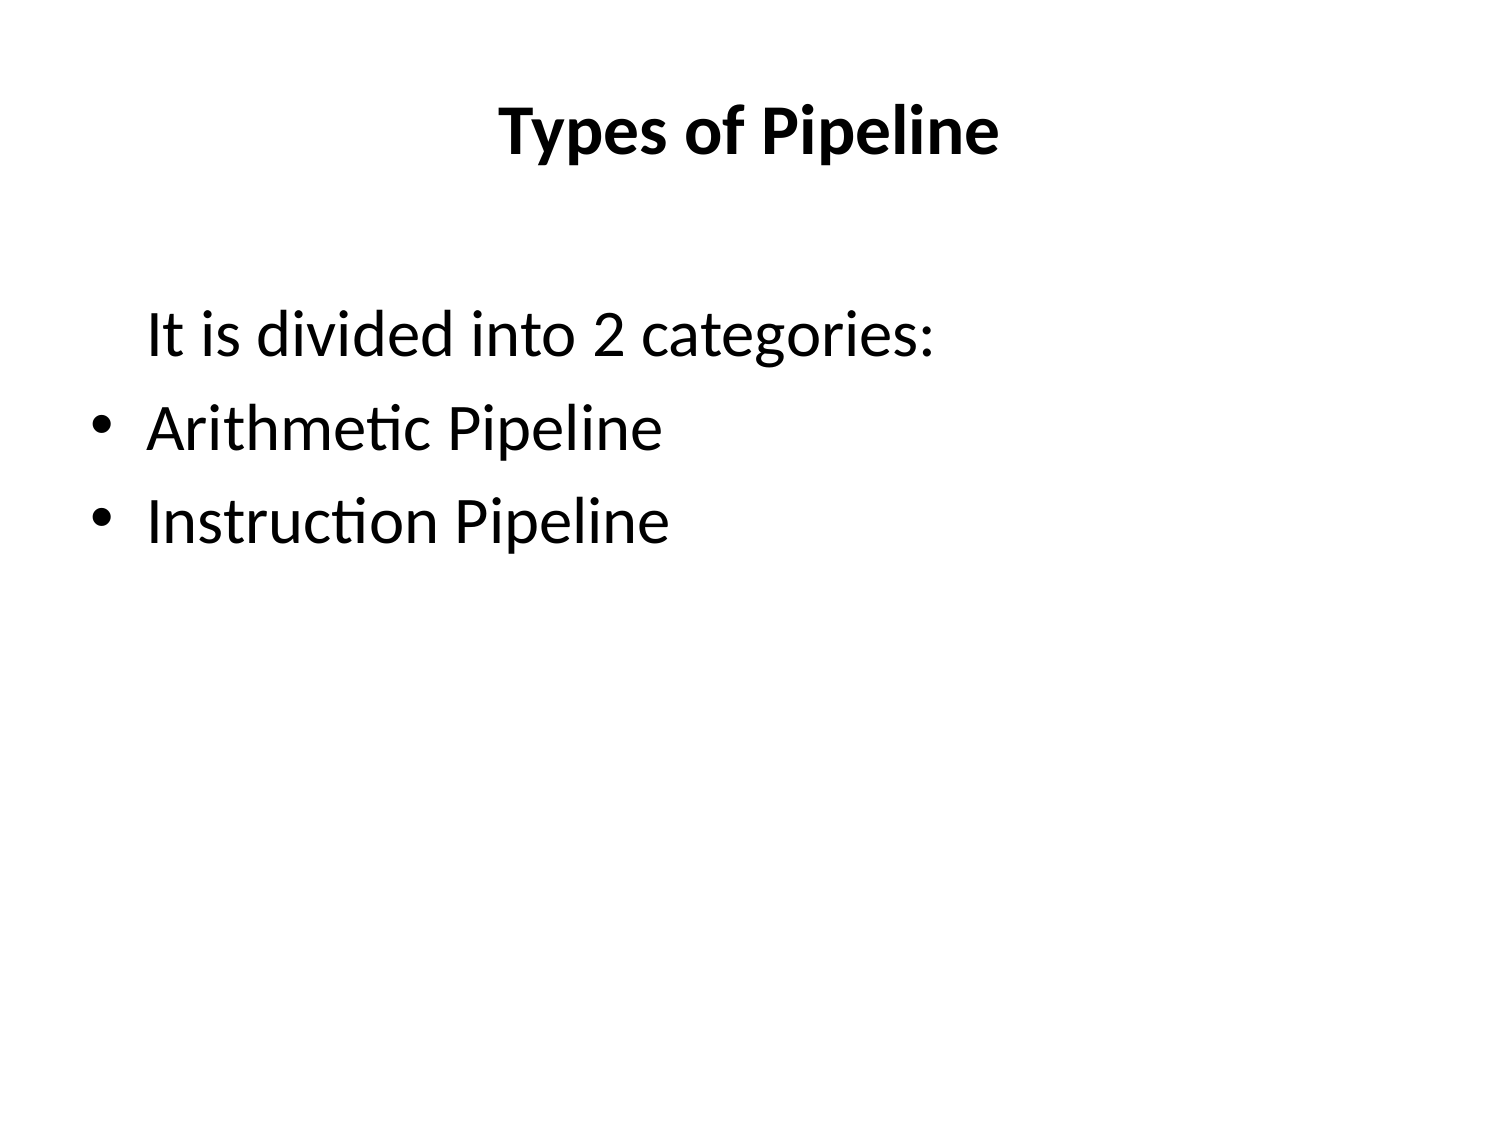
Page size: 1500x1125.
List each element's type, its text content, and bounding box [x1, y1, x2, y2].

list It is divided into 2 categories: Arithmetic Pipeline Instruction Pipeline [75, 282, 1425, 1025]
title Types of Pipeline [75, 75, 1425, 263]
